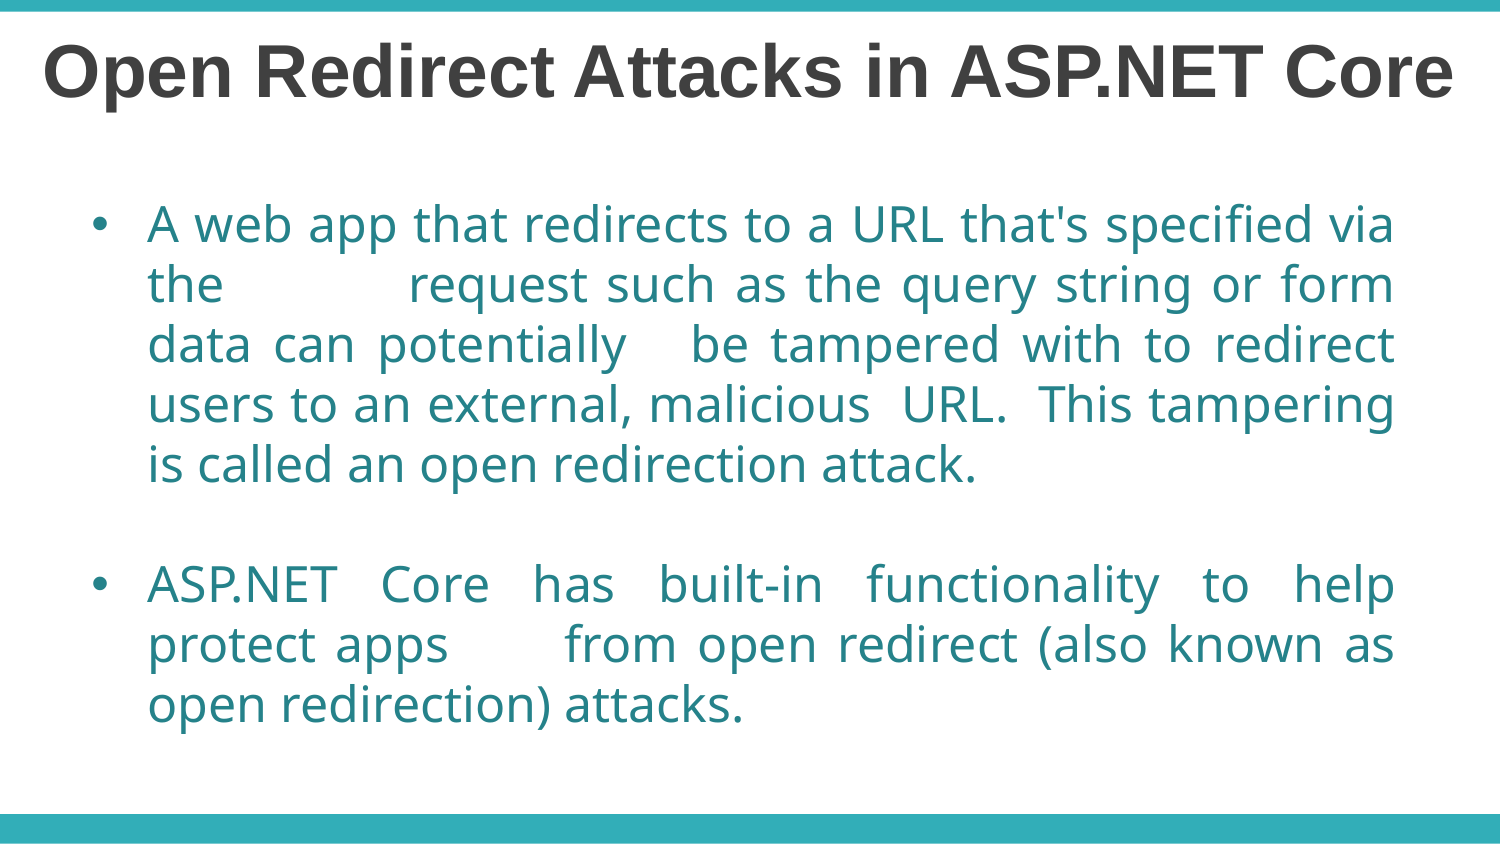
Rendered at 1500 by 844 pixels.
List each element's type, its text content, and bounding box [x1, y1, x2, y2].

text_box A web app that redirects to a URL that's specified via the request such as the query string or form data can potentially be tampered with to redirect users to an external, malicious URL. This tampering is called an open redirection attack. ASP.NET Core has built-in functionality to help protect apps from open redirect (also known as open redirection) attacks. [76, 185, 1412, 741]
list Open Redirect Attacks in ASP.NET Core [0, 20, 1500, 115]
